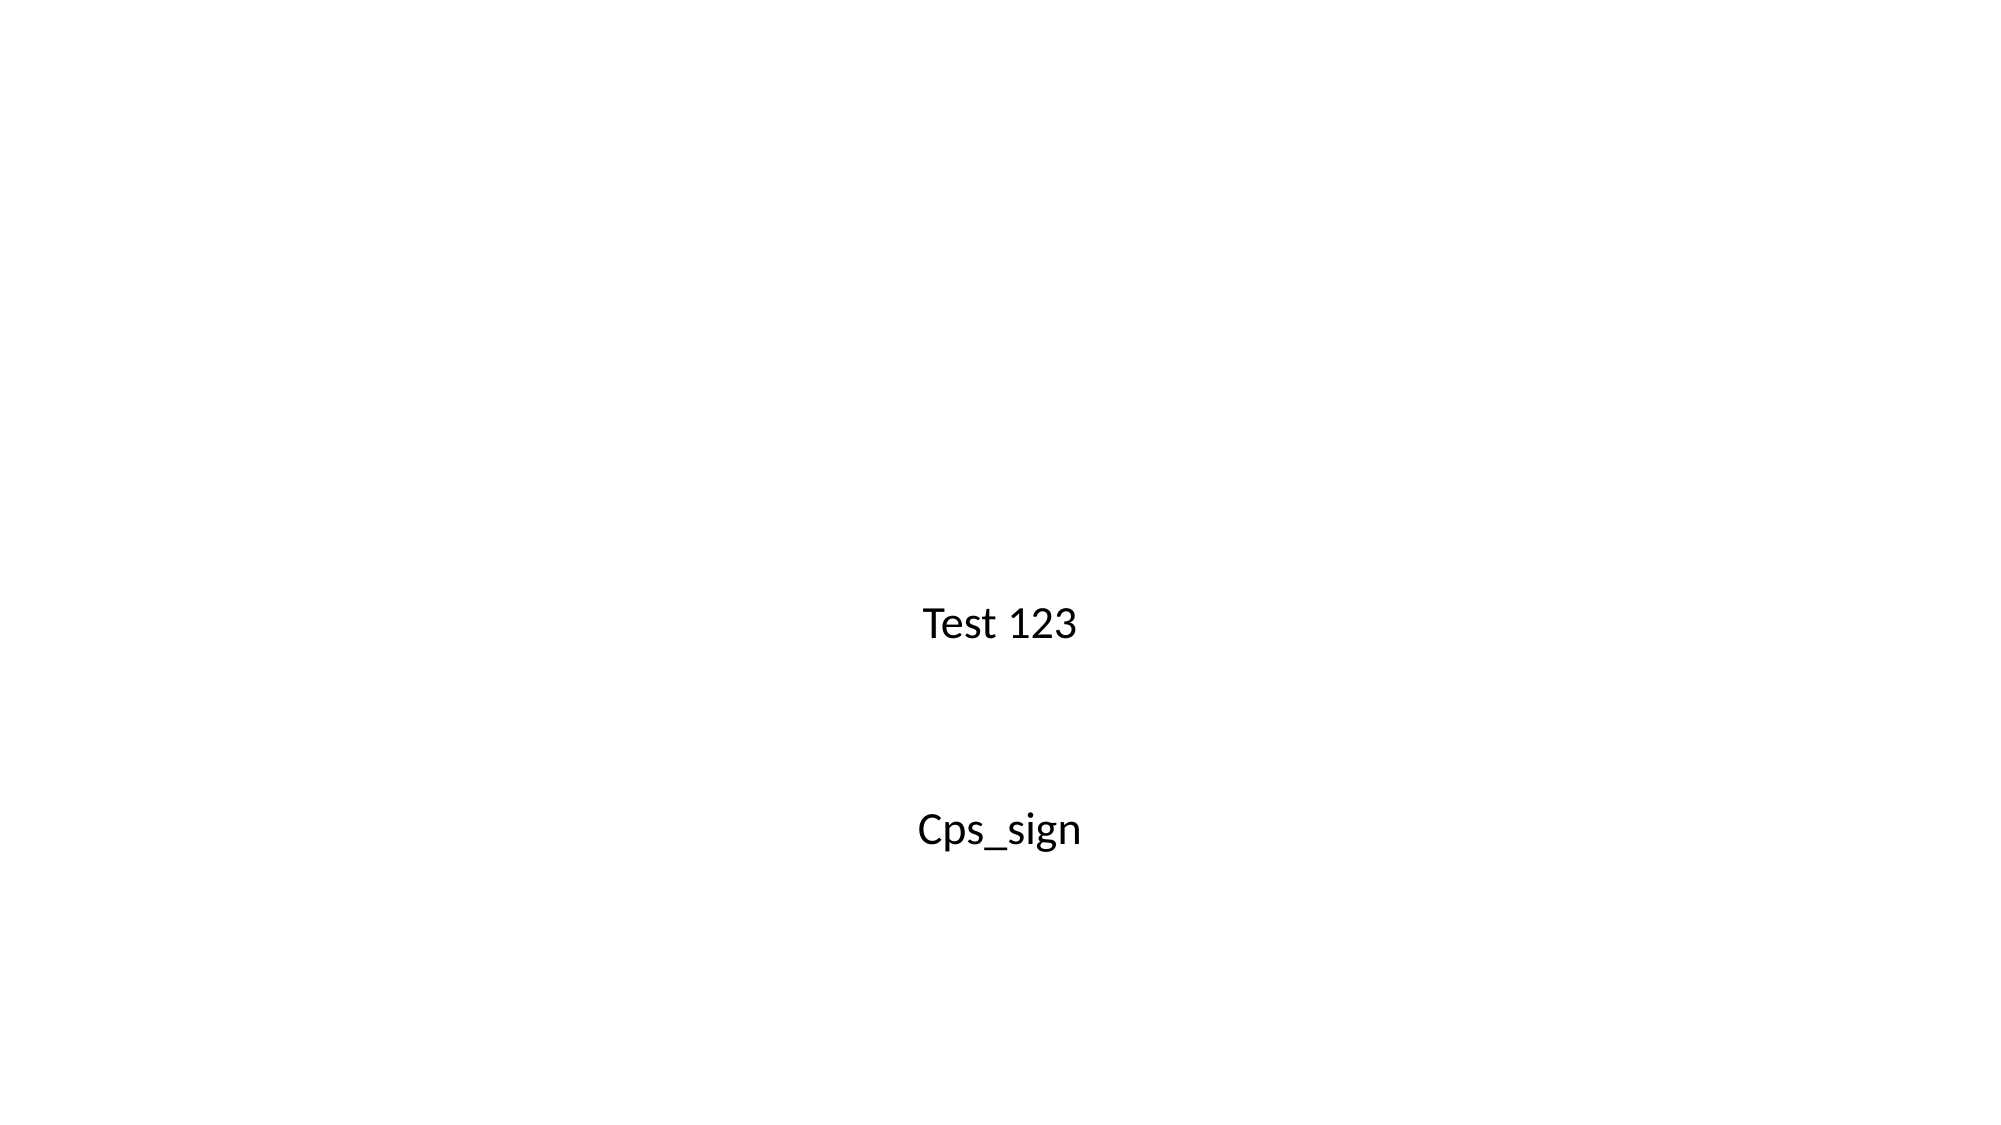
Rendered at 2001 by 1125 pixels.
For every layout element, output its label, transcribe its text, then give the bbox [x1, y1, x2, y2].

subtitle Test 123 Cps_sign [249, 590, 1750, 863]
